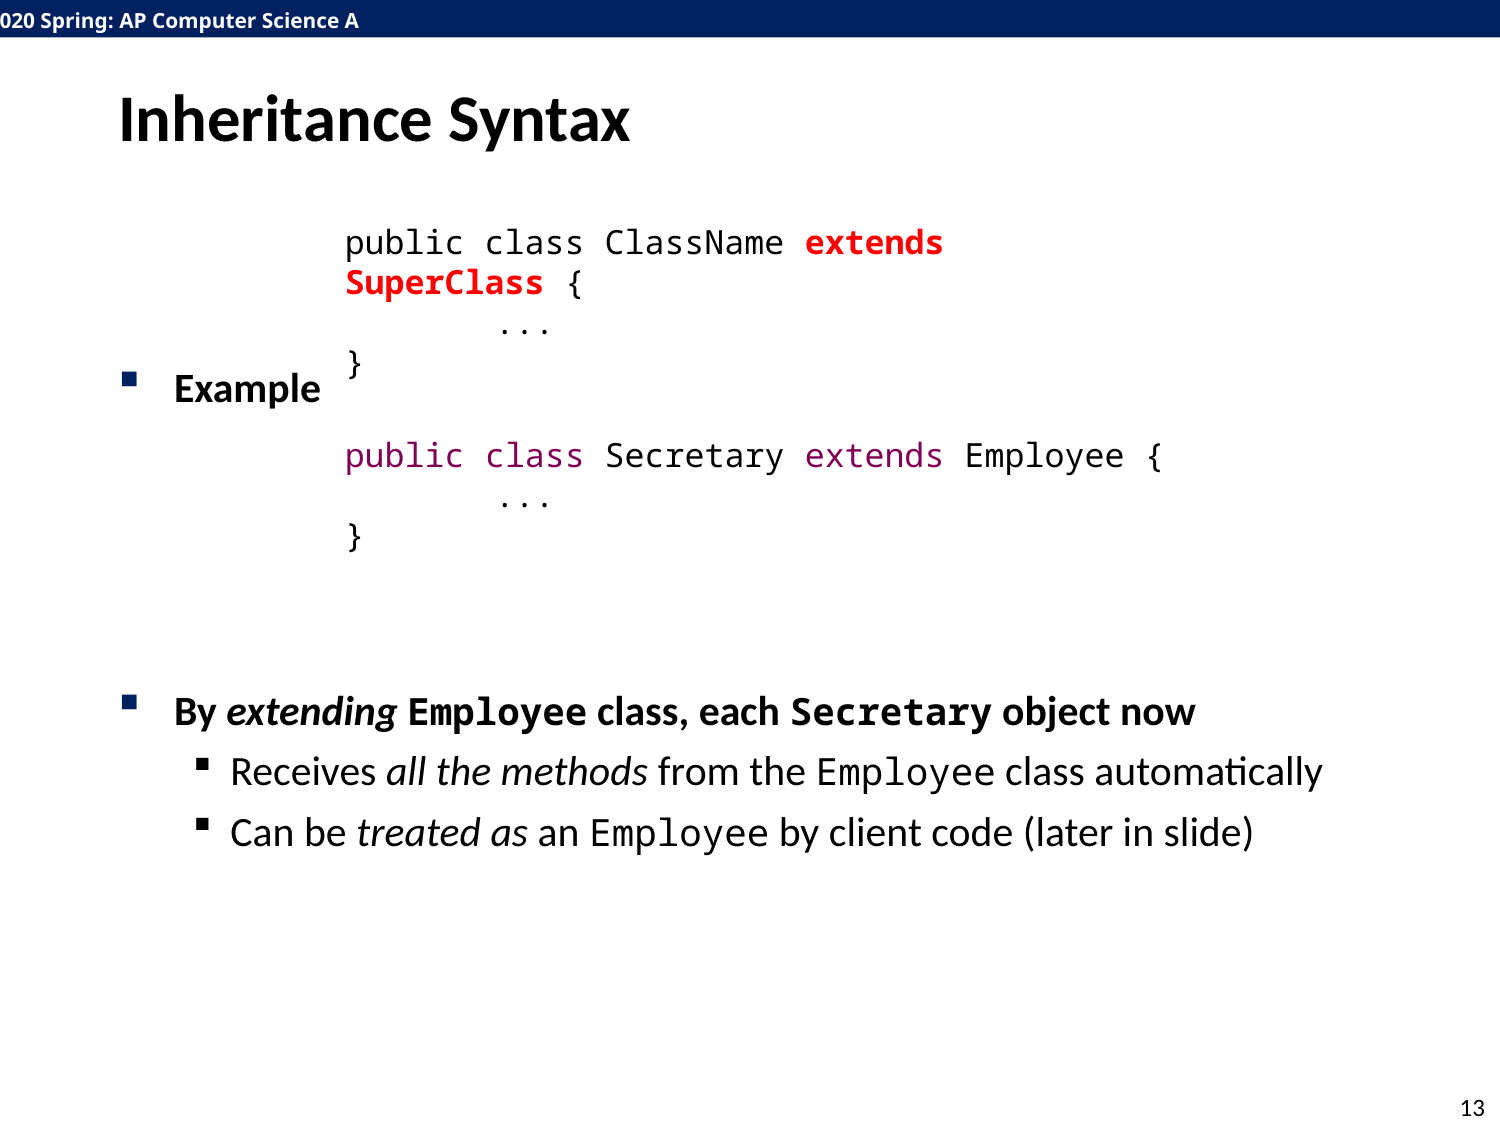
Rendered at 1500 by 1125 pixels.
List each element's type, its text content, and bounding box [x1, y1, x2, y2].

text_box public class ClassName extends SuperClass { ... } [330, 214, 1170, 389]
slide_number 13 [1405, 1087, 1500, 1125]
list Example By extending Employee class, each Secretary object now Receives all the methods from the Employee class automatically Can be treated as an Employee by client code (later in slide) [103, 191, 1397, 1066]
text_box public class Secretary extends Employee { ... } [330, 426, 1206, 562]
title Inheritance Syntax [103, 59, 1397, 170]
